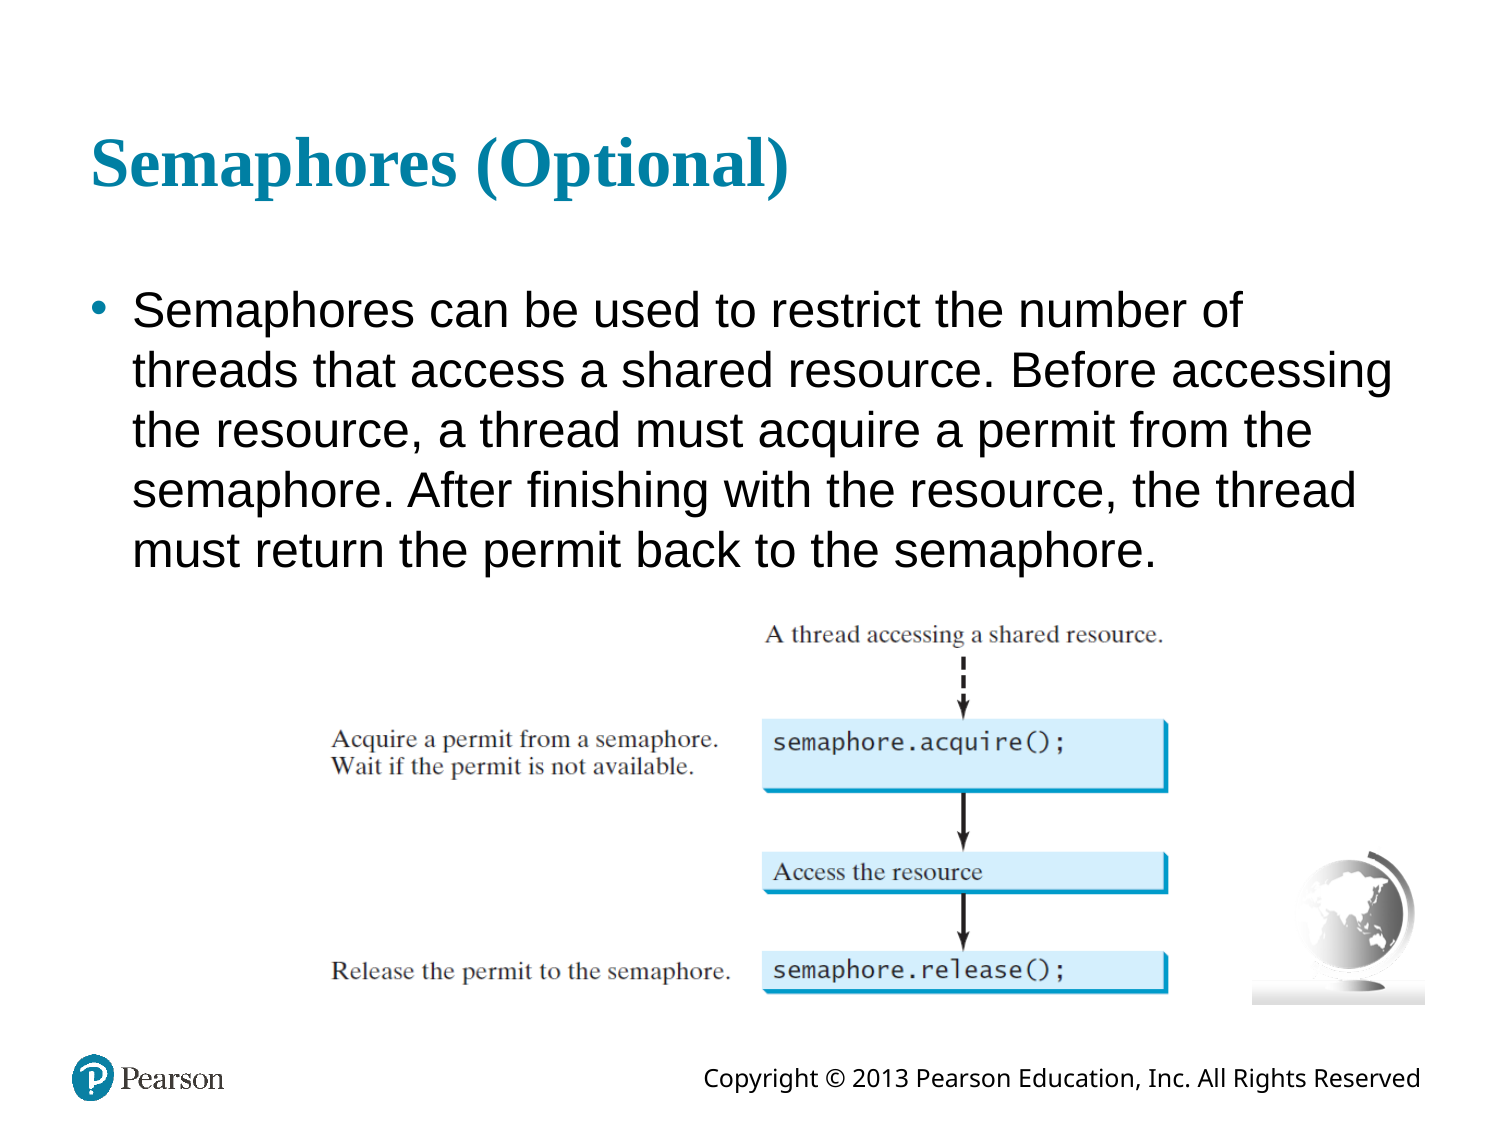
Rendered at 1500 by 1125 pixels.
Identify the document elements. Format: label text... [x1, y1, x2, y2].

list Semaphores can be used to restrict the number of threads that access a shared resource. Before accessing the resource, a thread must acquire a permit from the semaphore. After finishing with the resource, the thread must return the permit back to the semaphore. [75, 262, 1425, 600]
picture [81, 1063, 106, 1088]
picture [72, 1054, 88, 1070]
picture [1252, 846, 1425, 1005]
picture [99, 1054, 224, 1101]
picture [72, 1088, 82, 1101]
title Semaphores (Optional) [75, 35, 1425, 216]
picture [324, 612, 1176, 1001]
